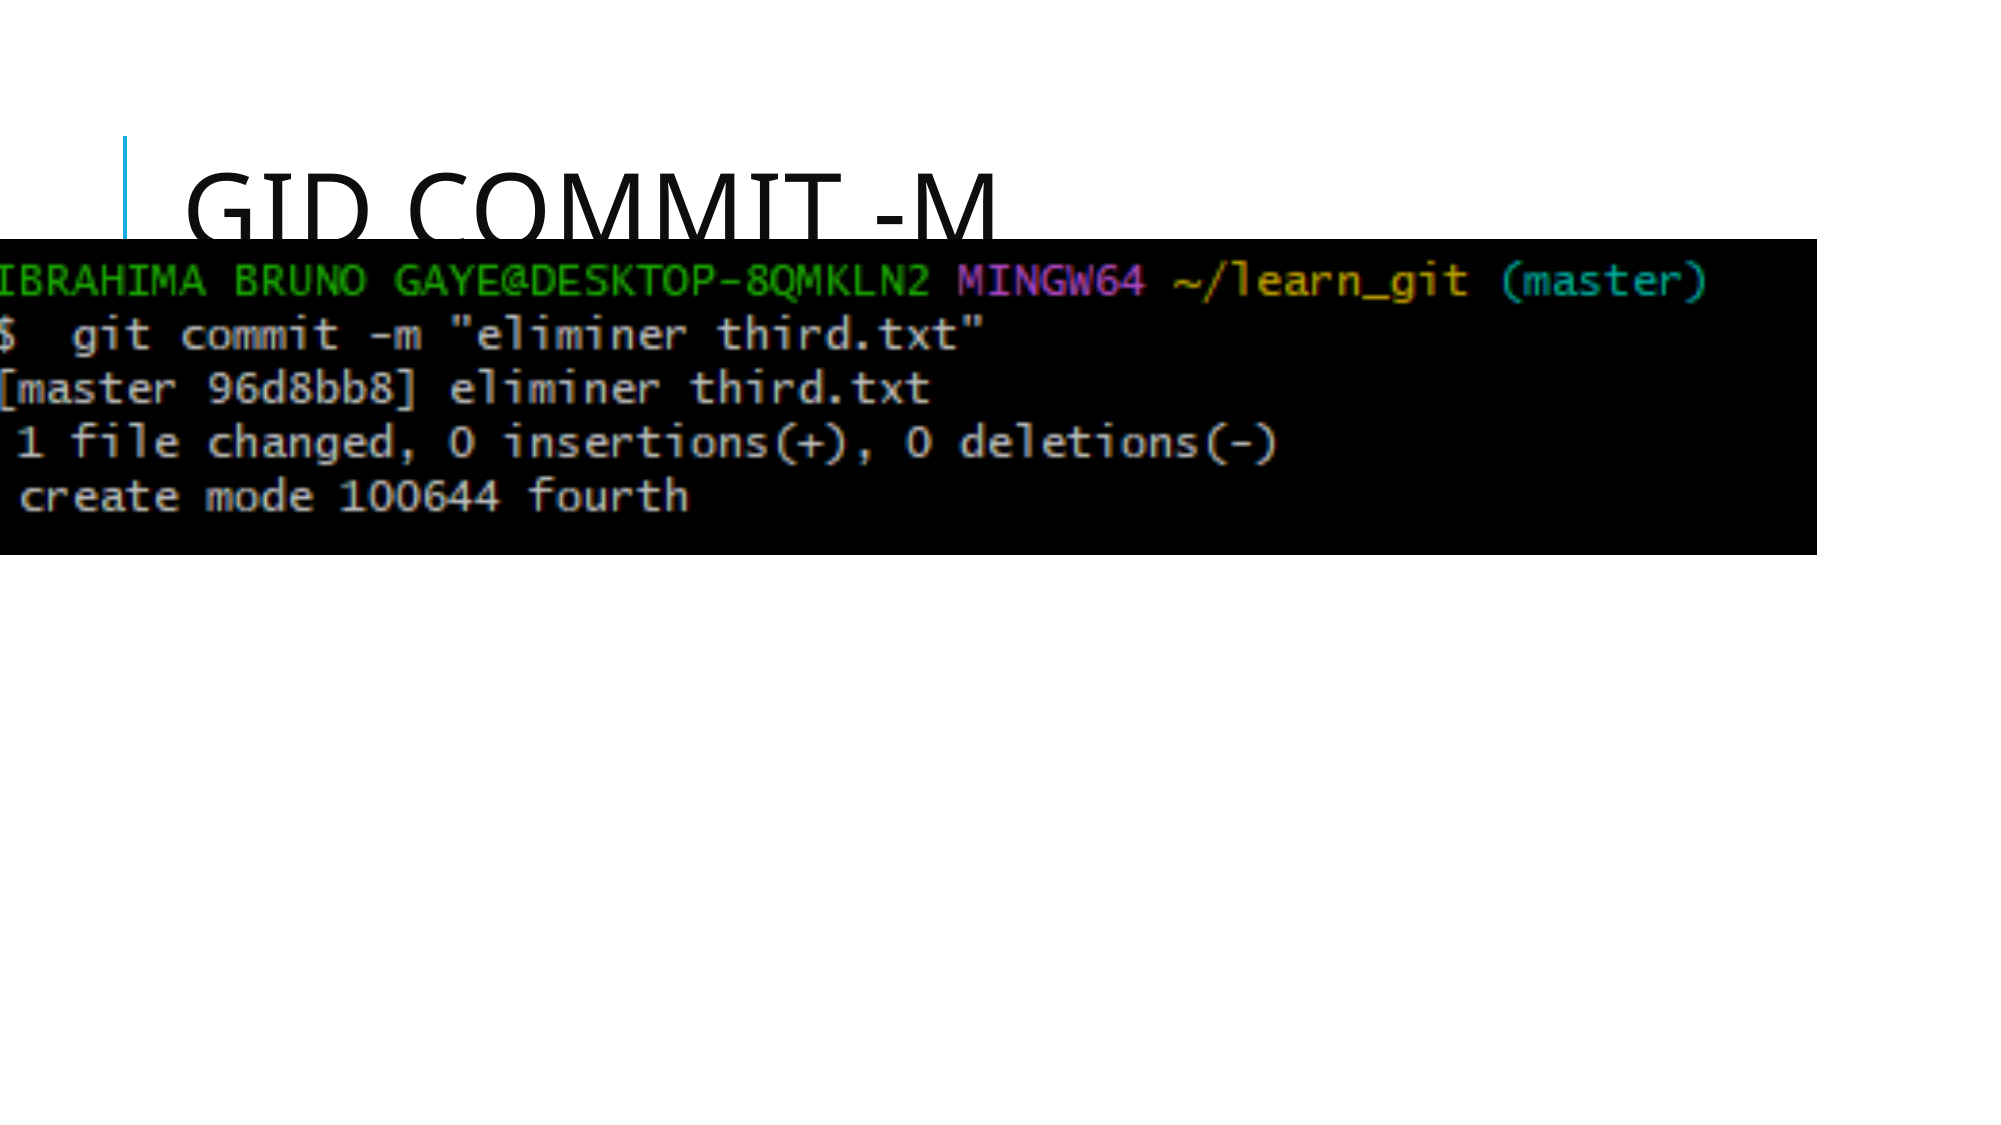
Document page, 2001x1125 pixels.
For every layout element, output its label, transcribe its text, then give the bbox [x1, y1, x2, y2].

title Gid commit -m [168, 96, 1763, 236]
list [0, 239, 1818, 556]
